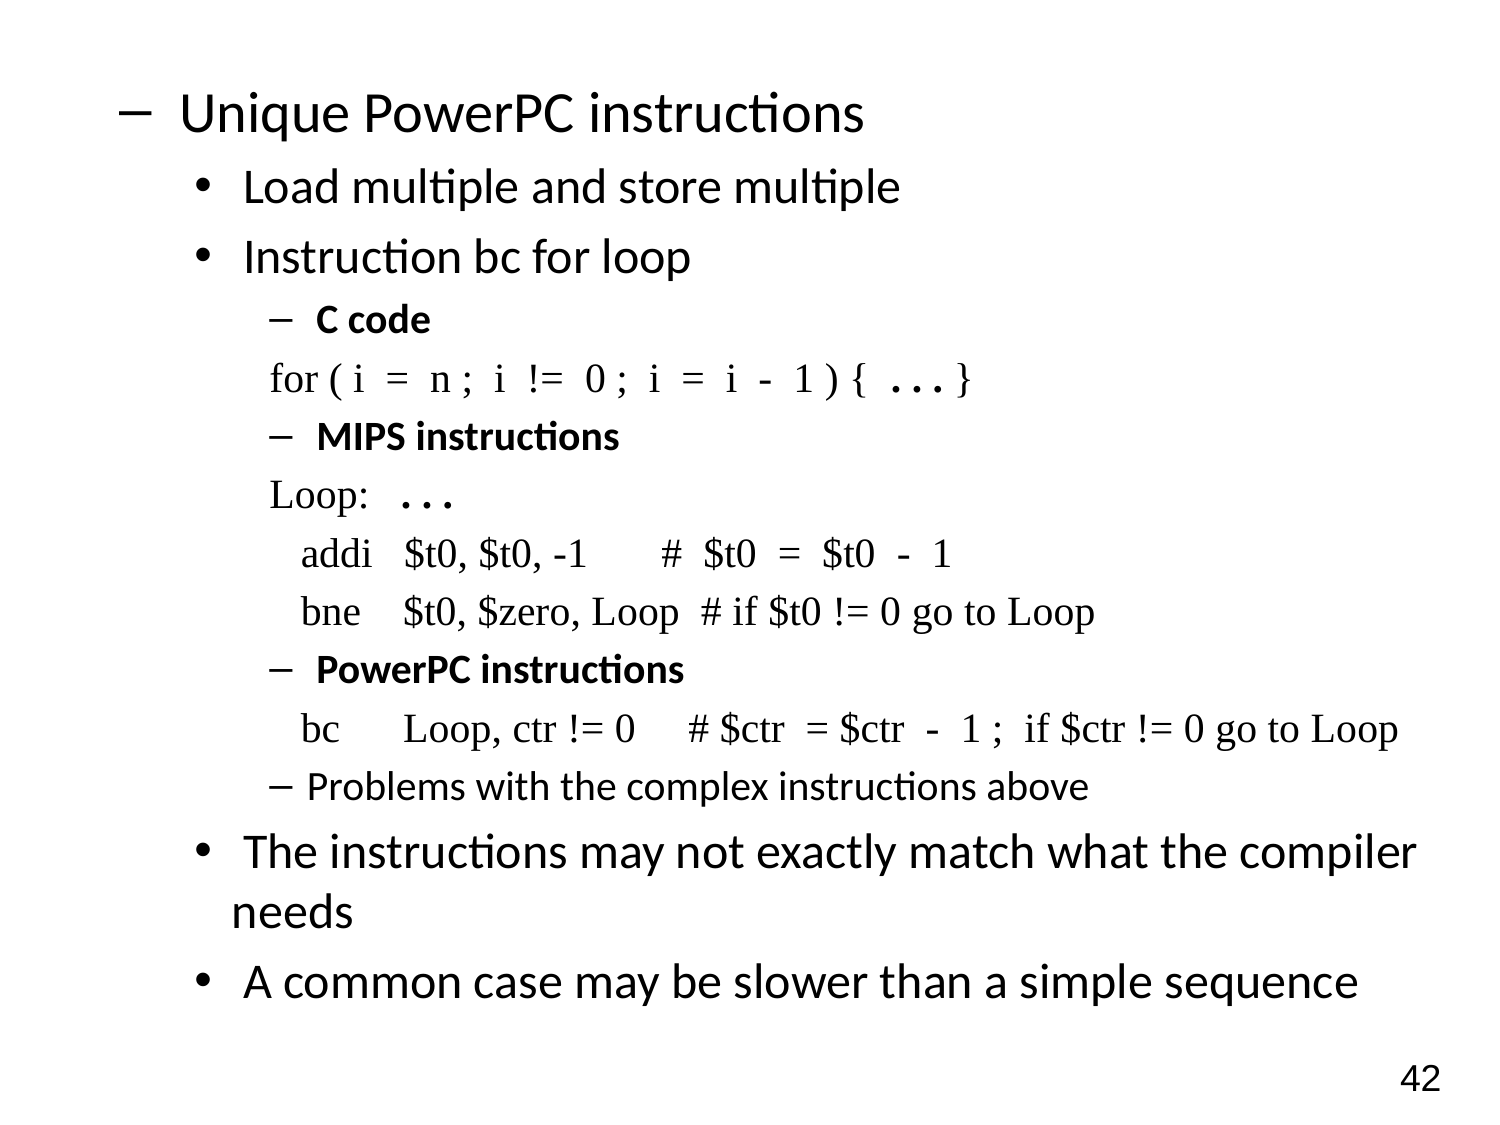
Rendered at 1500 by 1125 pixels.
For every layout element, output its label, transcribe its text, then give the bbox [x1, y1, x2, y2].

text_box 42 [1080, 1046, 1457, 1125]
list Unique PowerPC instructions Load multiple and store multiple Instruction bc for loop C code for ( i = n ; i != 0 ; i = i - 1 ) { . . . } MIPS instructions Loop: . . . addi $t0, $t0, -1 # $t0 = $t0 - 1 bne $t0, $zero, Loop # if $t0 != 0 go to Loop PowerPC instructions bc Loop, ctr != 0 # $ctr = $ctr - 1 ; if $ctr != 0 go to Loop Problems with the complex instructions above The instructions may not exactly match what the compiler needs A common case may be slower than a simple sequence [29, 66, 1455, 1047]
